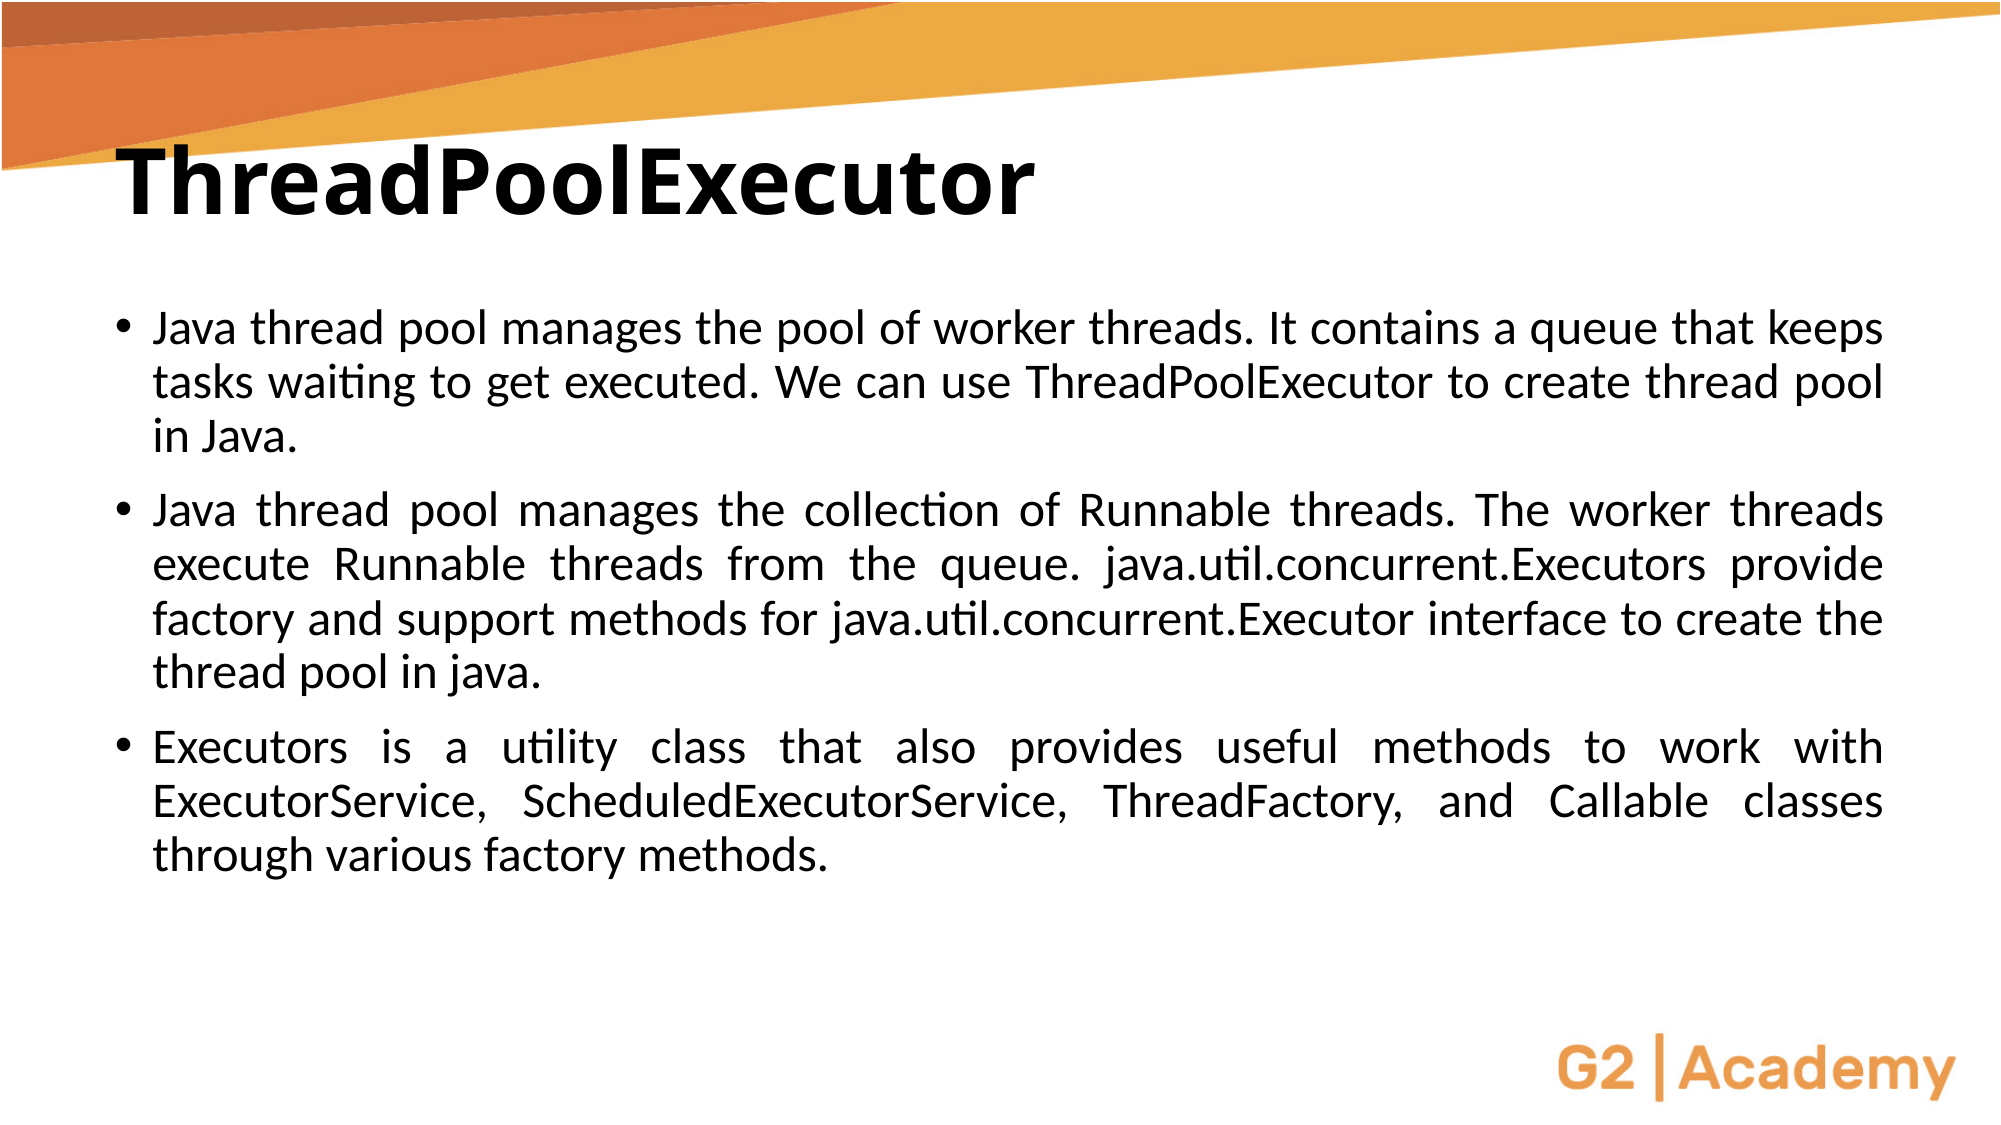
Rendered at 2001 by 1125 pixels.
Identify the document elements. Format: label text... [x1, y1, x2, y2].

title ThreadPoolExecutor [99, 124, 1900, 246]
list Java thread pool manages the pool of worker threads. It contains a queue that keeps tasks waiting to get executed. We can use ThreadPoolExecutor to create thread pool in Java. Java thread pool manages the collection of Runnable threads. The worker threads execute Runnable threads from the queue. java.util.concurrent.Executors provide factory and support methods for java.util.concurrent.Executor interface to create the thread pool in java. Executors is a utility class that also provides useful methods to work with ExecutorService, ScheduledExecutorService, ThreadFactory, and Callable classes through various factory methods. [99, 293, 1900, 1085]
picture [1, 2, 2000, 1125]
